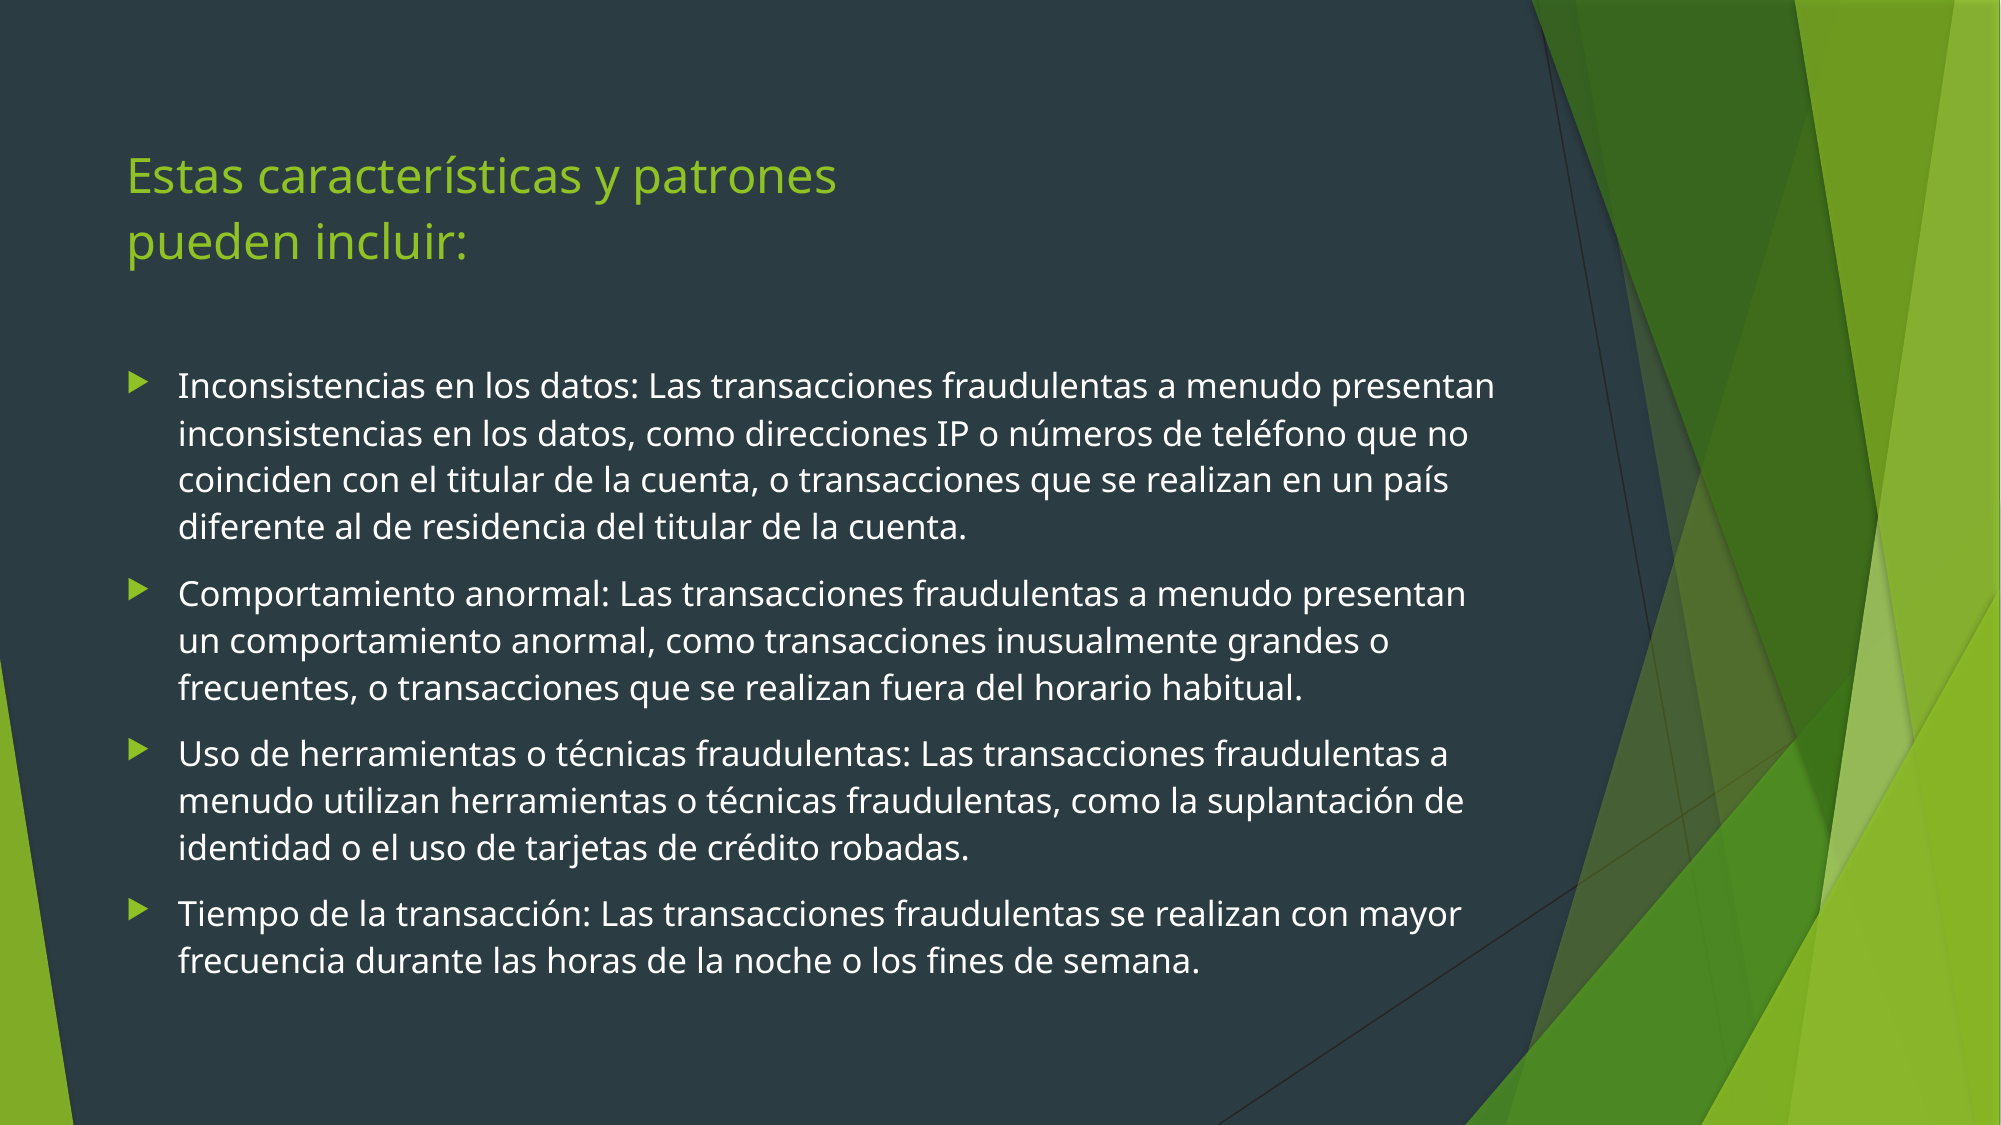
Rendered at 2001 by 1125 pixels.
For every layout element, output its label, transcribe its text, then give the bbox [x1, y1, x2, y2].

list Inconsistencias en los datos: Las transacciones fraudulentas a menudo presentan inconsistencias en los datos, como direcciones IP o números de teléfono que no coinciden con el titular de la cuenta, o transacciones que se realizan en un país diferente al de residencia del titular de la cuenta. Comportamiento anormal: Las transacciones fraudulentas a menudo presentan un comportamiento anormal, como transacciones inusualmente grandes o frecuentes, o transacciones que se realizan fuera del horario habitual. Uso de herramientas o técnicas fraudulentas: Las transacciones fraudulentas a menudo utilizan herramientas o técnicas fraudulentas, como la suplantación de identidad o el uso de tarjetas de crédito robadas. Tiempo de la transacción: Las transacciones fraudulentas se realizan con mayor frecuencia durante las horas de la noche o los fines de semana. [111, 354, 1522, 992]
title Estas características y patrones pueden incluir: [111, 133, 935, 351]
